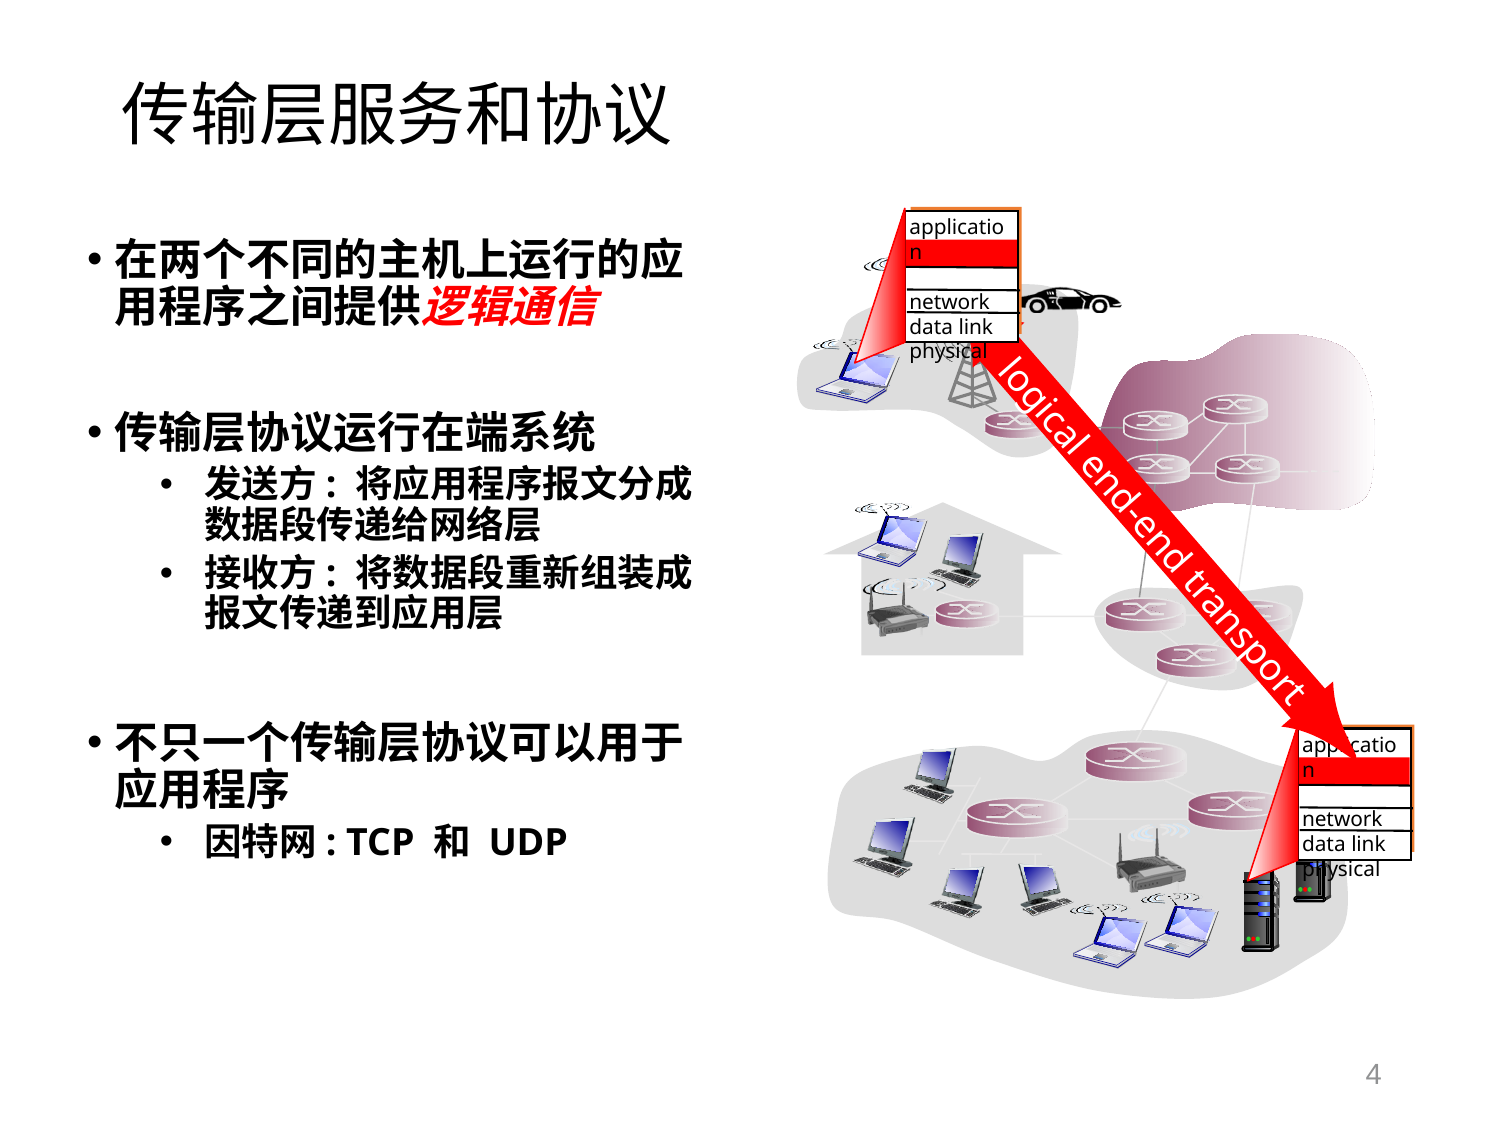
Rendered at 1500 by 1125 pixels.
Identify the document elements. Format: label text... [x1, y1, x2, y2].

title 传输层服务和协议 [106, 23, 1482, 211]
slide_number 4 [1059, 1042, 1397, 1103]
list 在两个不同的主机上运行的应用程序之间提供逻辑通信 传输层协议运行在端系统 发送方: 将应用程序报文分成数据段传递给网络层 接收方: 将数据段重新组装成报文传递到应用层 不只一个传输层协议可以用于应用程序 因特网: TCP 和 UDP [71, 229, 743, 1069]
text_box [795, 205, 1421, 1002]
